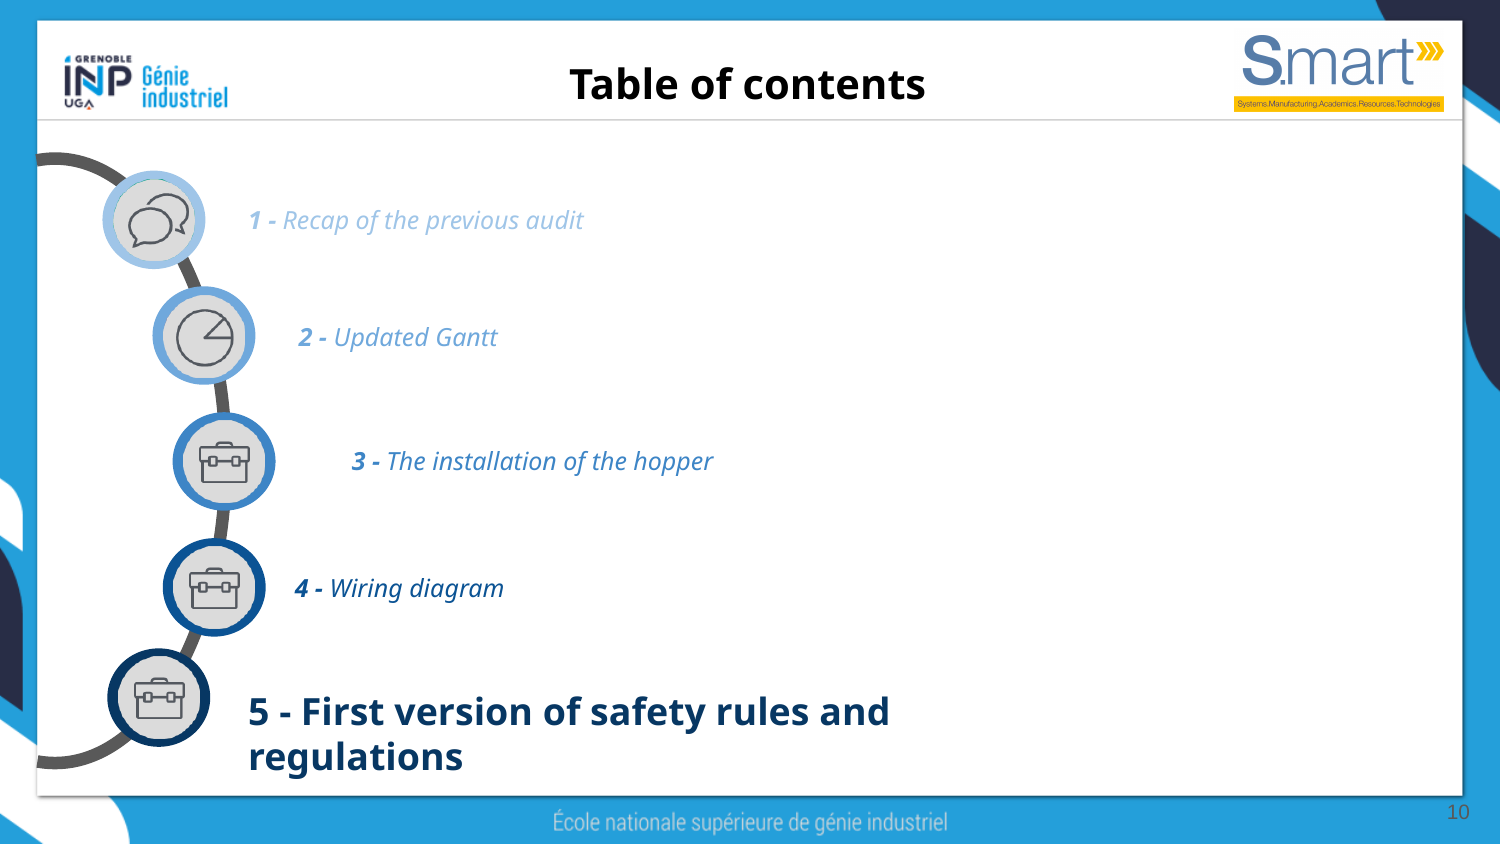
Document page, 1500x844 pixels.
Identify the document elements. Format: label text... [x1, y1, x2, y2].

text_box [204, 675, 210, 720]
text_box [177, 287, 231, 294]
text_box 2 - Updated Gantt [283, 306, 1395, 367]
text_box 5 - First version of safety rules and regulations [233, 672, 1087, 793]
text_box [189, 538, 239, 545]
text_box [249, 313, 255, 358]
picture [0, 0, 1500, 844]
text_box Table of contents [37, 42, 1459, 123]
text_box [103, 199, 108, 241]
text_box [36, 158, 224, 764]
text_box [153, 315, 158, 356]
text_box [173, 441, 178, 482]
text_box [259, 564, 265, 611]
text_box [108, 678, 112, 717]
text_box [199, 197, 205, 242]
text_box 3 - The installation of the hopper [336, 430, 1257, 490]
text_box [134, 649, 184, 655]
text_box [199, 412, 249, 419]
text_box [163, 567, 168, 608]
text_box 4 - Wiring diagram [279, 557, 1221, 618]
text_box [269, 438, 275, 484]
text_box 1 - Recap of the previous audit [233, 189, 1446, 250]
slide_number ‹#› [1394, 779, 1485, 844]
text_box [130, 171, 178, 177]
